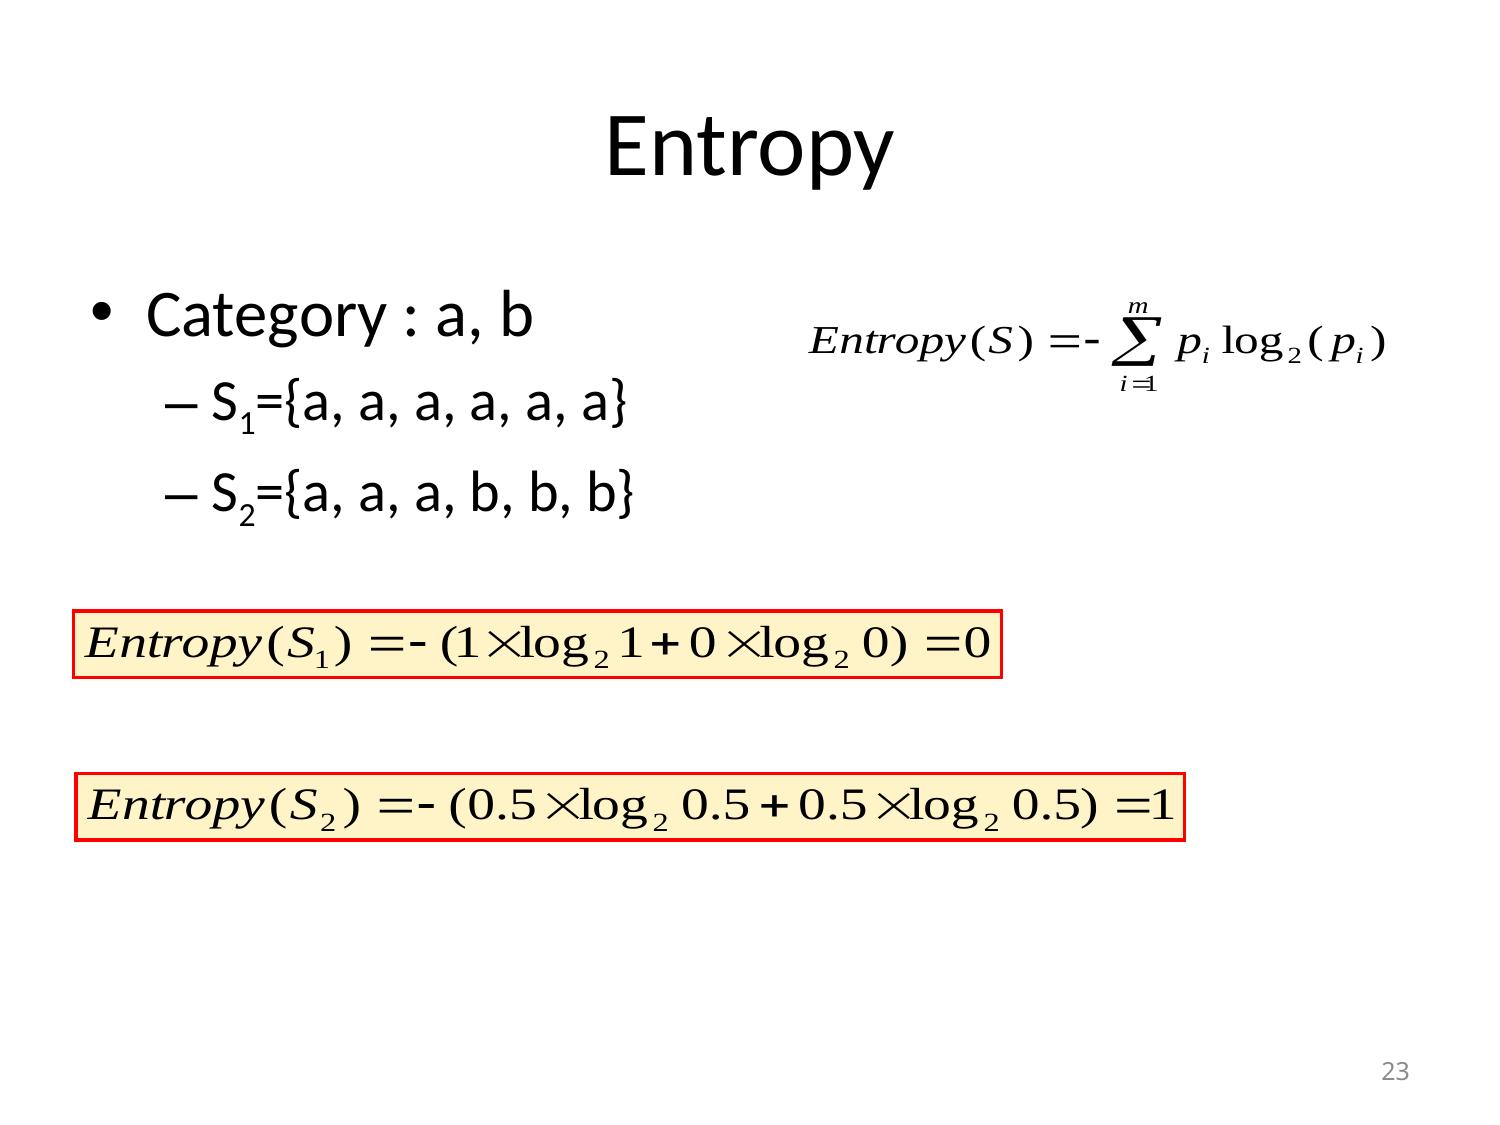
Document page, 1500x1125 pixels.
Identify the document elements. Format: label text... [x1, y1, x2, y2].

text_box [799, 287, 1396, 401]
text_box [74, 612, 1001, 677]
list Category : a, b S1={a, a, a, a, a, a} S2={a, a, a, b, b, b} [75, 262, 1425, 1005]
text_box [77, 774, 1184, 839]
title Entropy [75, 45, 1425, 233]
slide_number 23 [1074, 1042, 1425, 1103]
